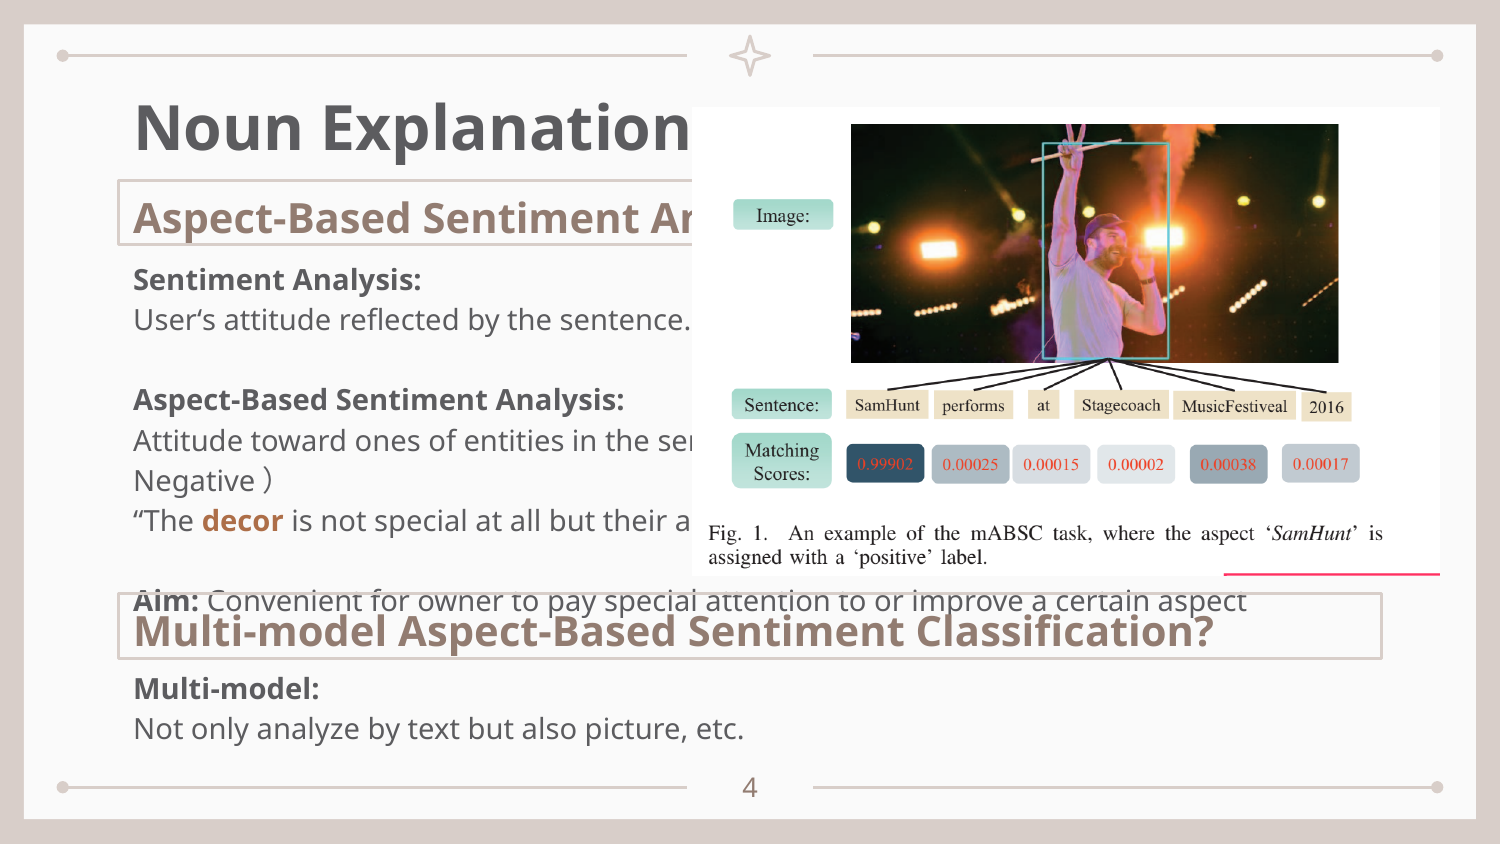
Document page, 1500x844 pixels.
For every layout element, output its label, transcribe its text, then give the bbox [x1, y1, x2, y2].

slide_number 4 [705, 755, 795, 810]
subtitle Multi-model: Not only analyze by text but also picture, etc. [118, 660, 1382, 754]
picture [691, 107, 1440, 576]
subtitle Sentiment Analysis: User‘s attitude reflected by the sentence. （Positive—Neutrality—Negative） Aspect-Based Sentiment Analysis: Attitude toward ones of entities in the sentence. （Positive—Neutrality—Negative） “The decor is not special at all but their amazing food makes up for it” Aim: Convenient for owner to pay special attention to or improve a certain aspect [118, 246, 1382, 592]
subtitle Aspect-Based Sentiment Analysis? [117, 179, 686, 246]
title Noun Explanation [118, 72, 1382, 167]
subtitle Multi-model Aspect-Based Sentiment Classification? [117, 592, 1383, 660]
